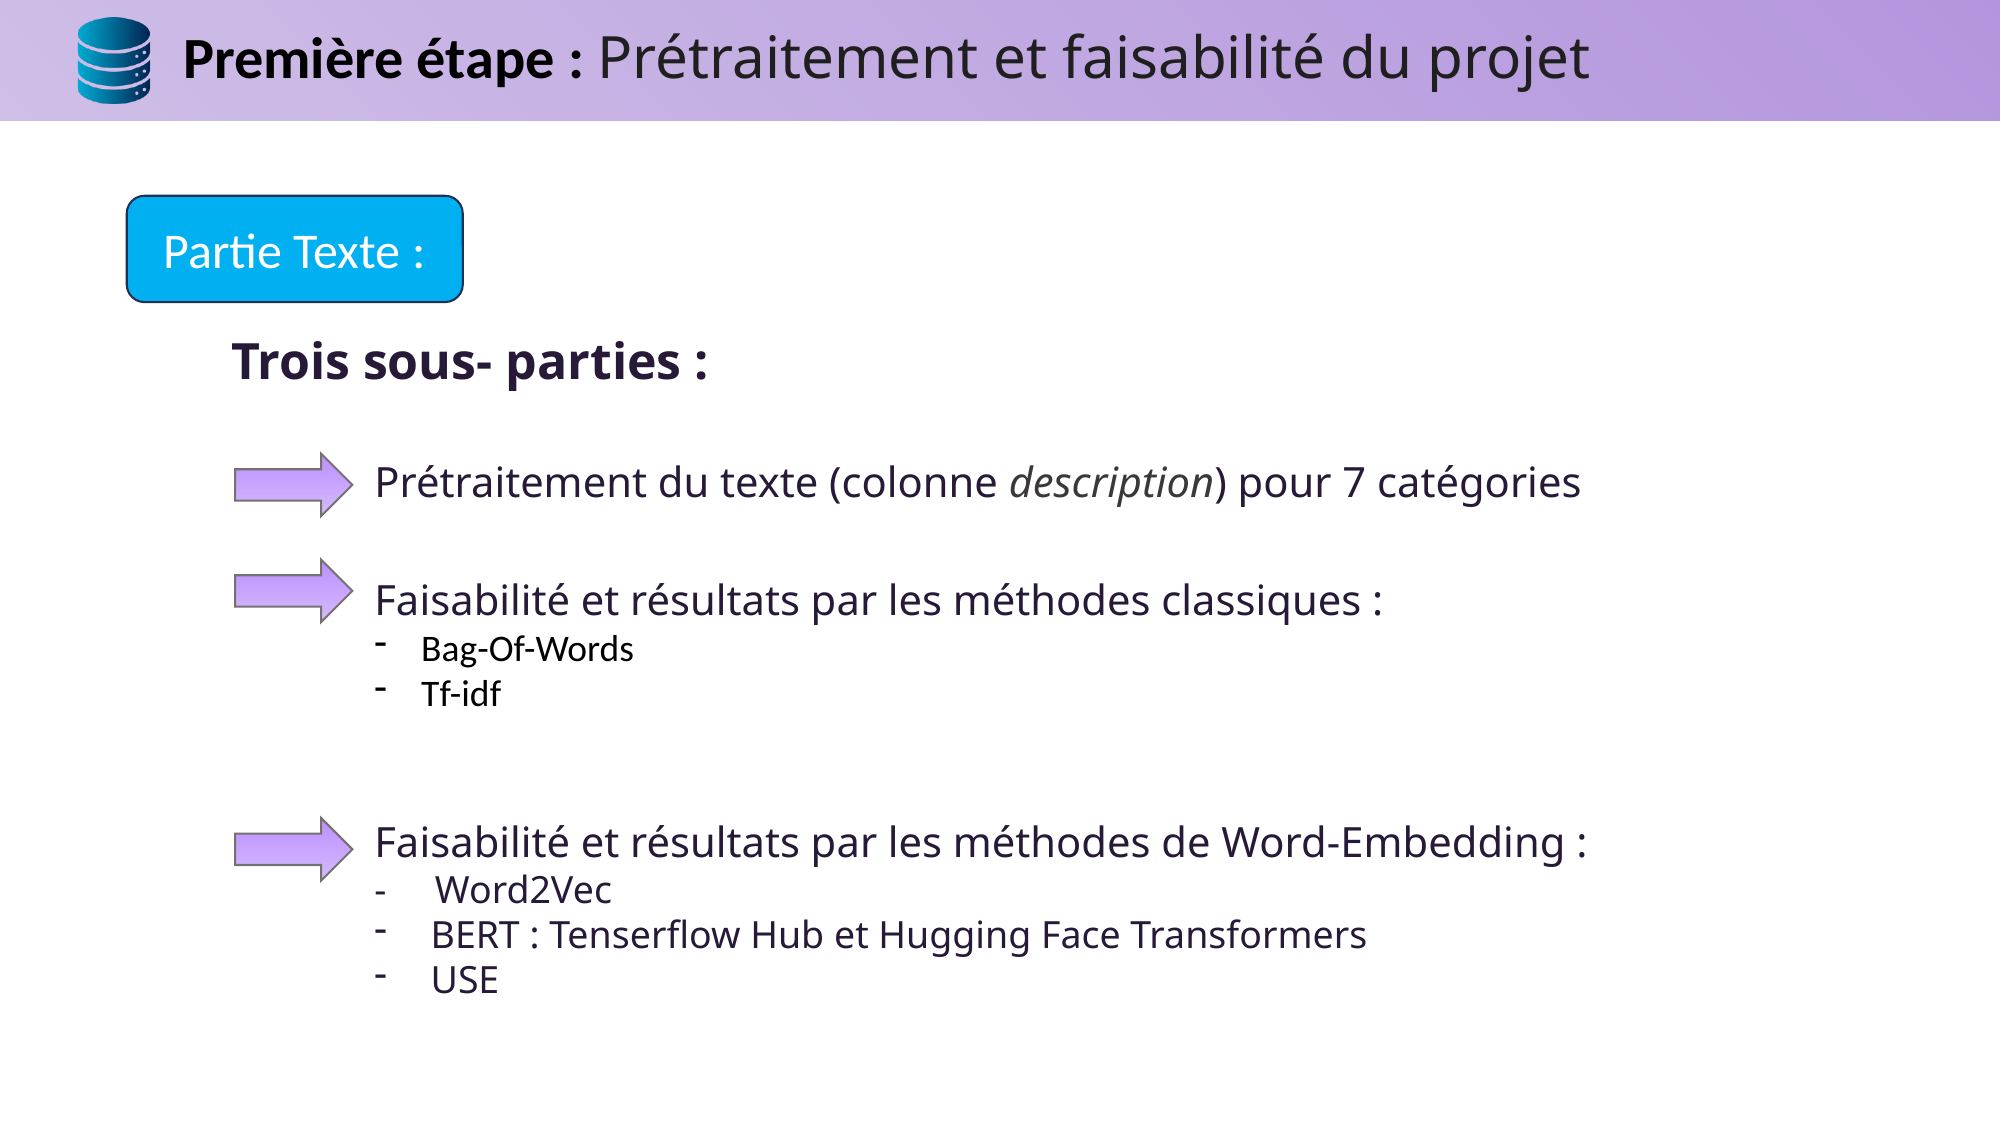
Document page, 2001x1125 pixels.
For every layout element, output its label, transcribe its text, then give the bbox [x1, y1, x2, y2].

text_box [234, 557, 354, 625]
text_box Faisabilité et résultats par les méthodes classiques : Bag-Of-Words Tf-idf [359, 566, 1927, 772]
text_box Faisabilité et résultats par les méthodes de Word-Embedding : - Word2Vec BERT : Tenserflow Hub et Hugging Face Transformers USE [359, 808, 1927, 1059]
text_box Prétraitement du texte (colonne description) pour 7 catégories [359, 448, 1927, 564]
text_box [234, 451, 354, 519]
text_box [234, 815, 354, 884]
text_box Première étape : Prétraitement et faisabilité du projet [168, 12, 1621, 98]
text_box Trois sous- parties : [216, 322, 1784, 448]
picture [70, 17, 157, 104]
text_box [0, 0, 2000, 122]
text_box Partie Texte : [125, 194, 464, 304]
